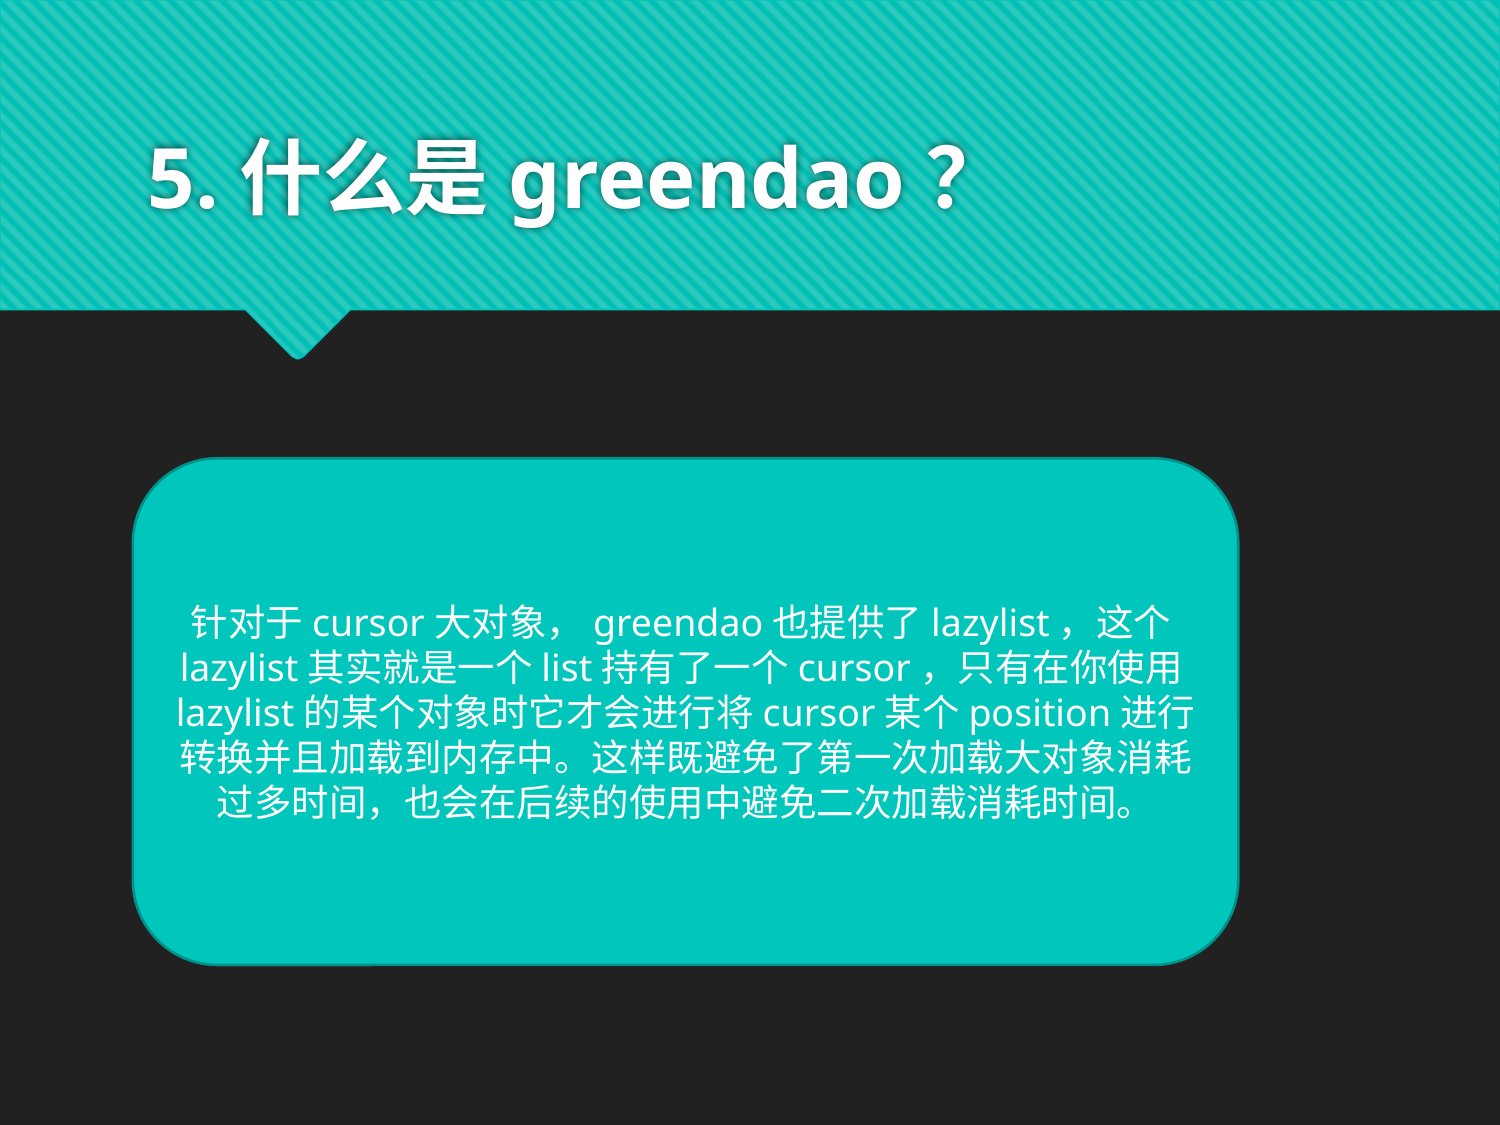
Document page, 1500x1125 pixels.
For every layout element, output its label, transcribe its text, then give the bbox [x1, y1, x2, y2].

title 5.什么是greendao？ [132, 73, 1368, 233]
text_box 针对于cursor大对象，greendao也提供了lazylist，这个lazylist其实就是一个list持有了一个cursor，只有在你使用lazylist的某个对象时它才会进行将cursor某个position进行转换并且加载到内存中。这样既避免了第一次加载大对象消耗过多时间，也会在后续的使用中避免二次加载消耗时间。 [131, 456, 1240, 967]
